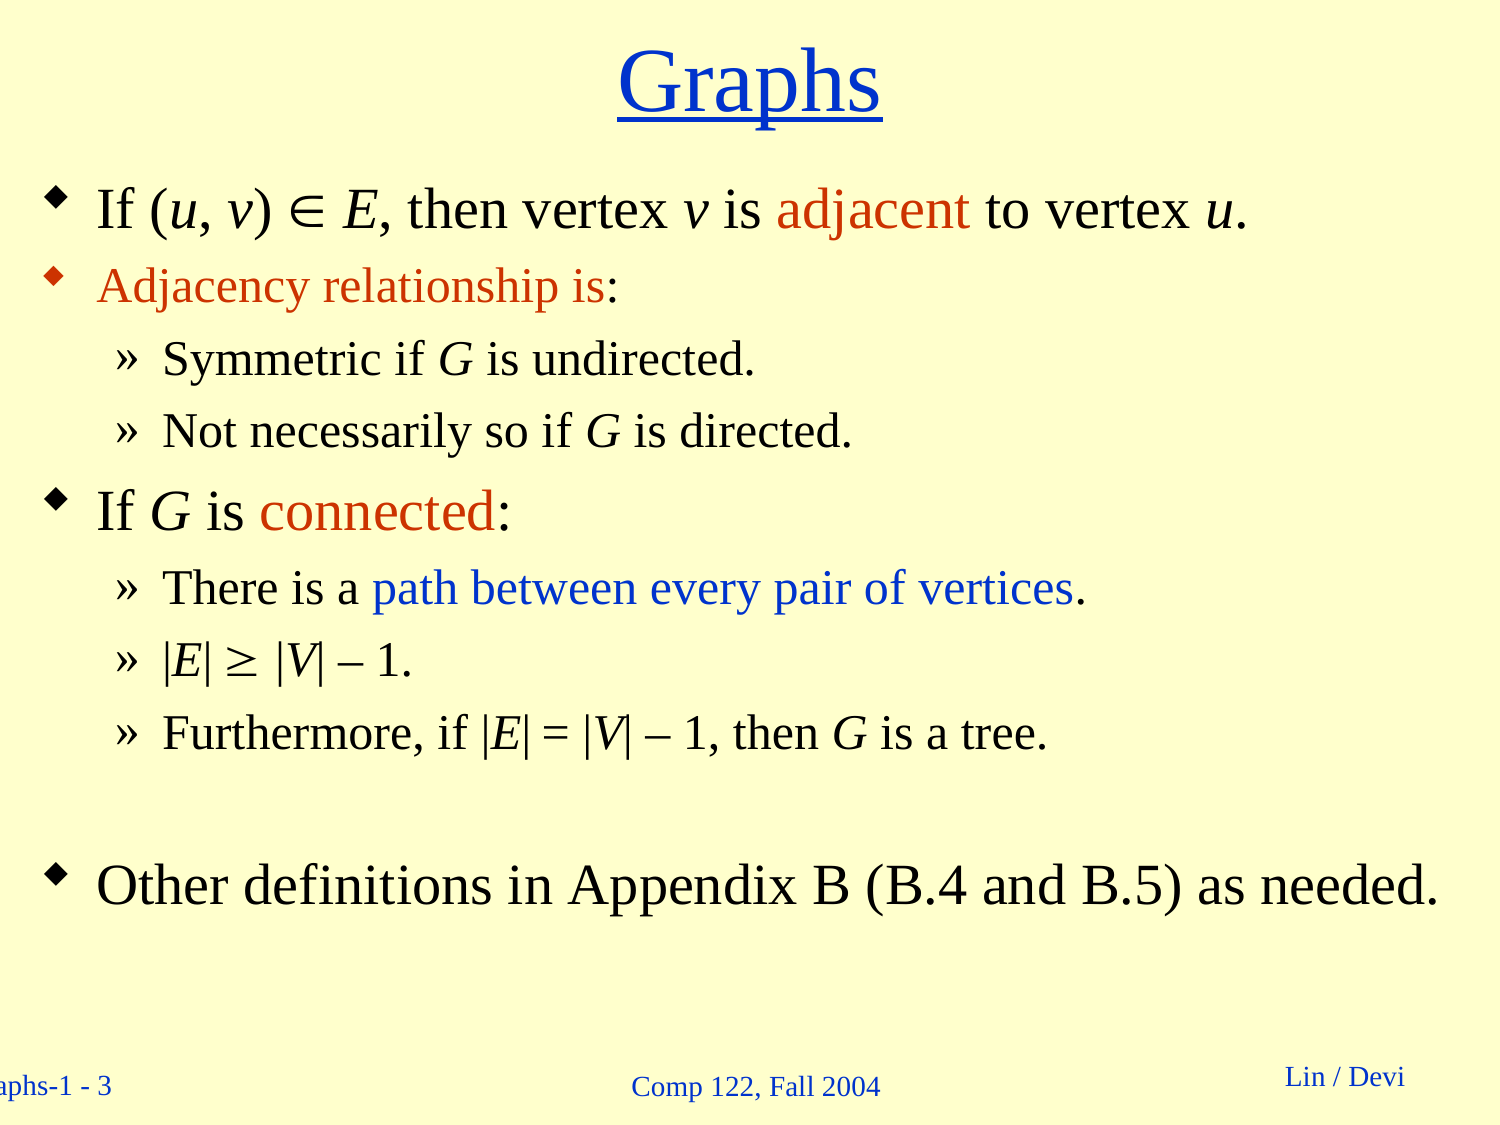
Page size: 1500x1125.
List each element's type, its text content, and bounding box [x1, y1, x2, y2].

list If (u, v)  E, then vertex v is adjacent to vertex u. Adjacency relationship is: Symmetric if G is undirected. Not necessarily so if G is directed. If G is connected: There is a path between every pair of vertices. |E|  |V| – 1. Furthermore, if |E| = |V| – 1, then G is a tree. Other definitions in Appendix B (B.4 and B.5) as needed. [24, 162, 1475, 1000]
text_box Comp 122, Fall 2004 [599, 1046, 913, 1122]
title Graphs [0, 0, 1500, 150]
